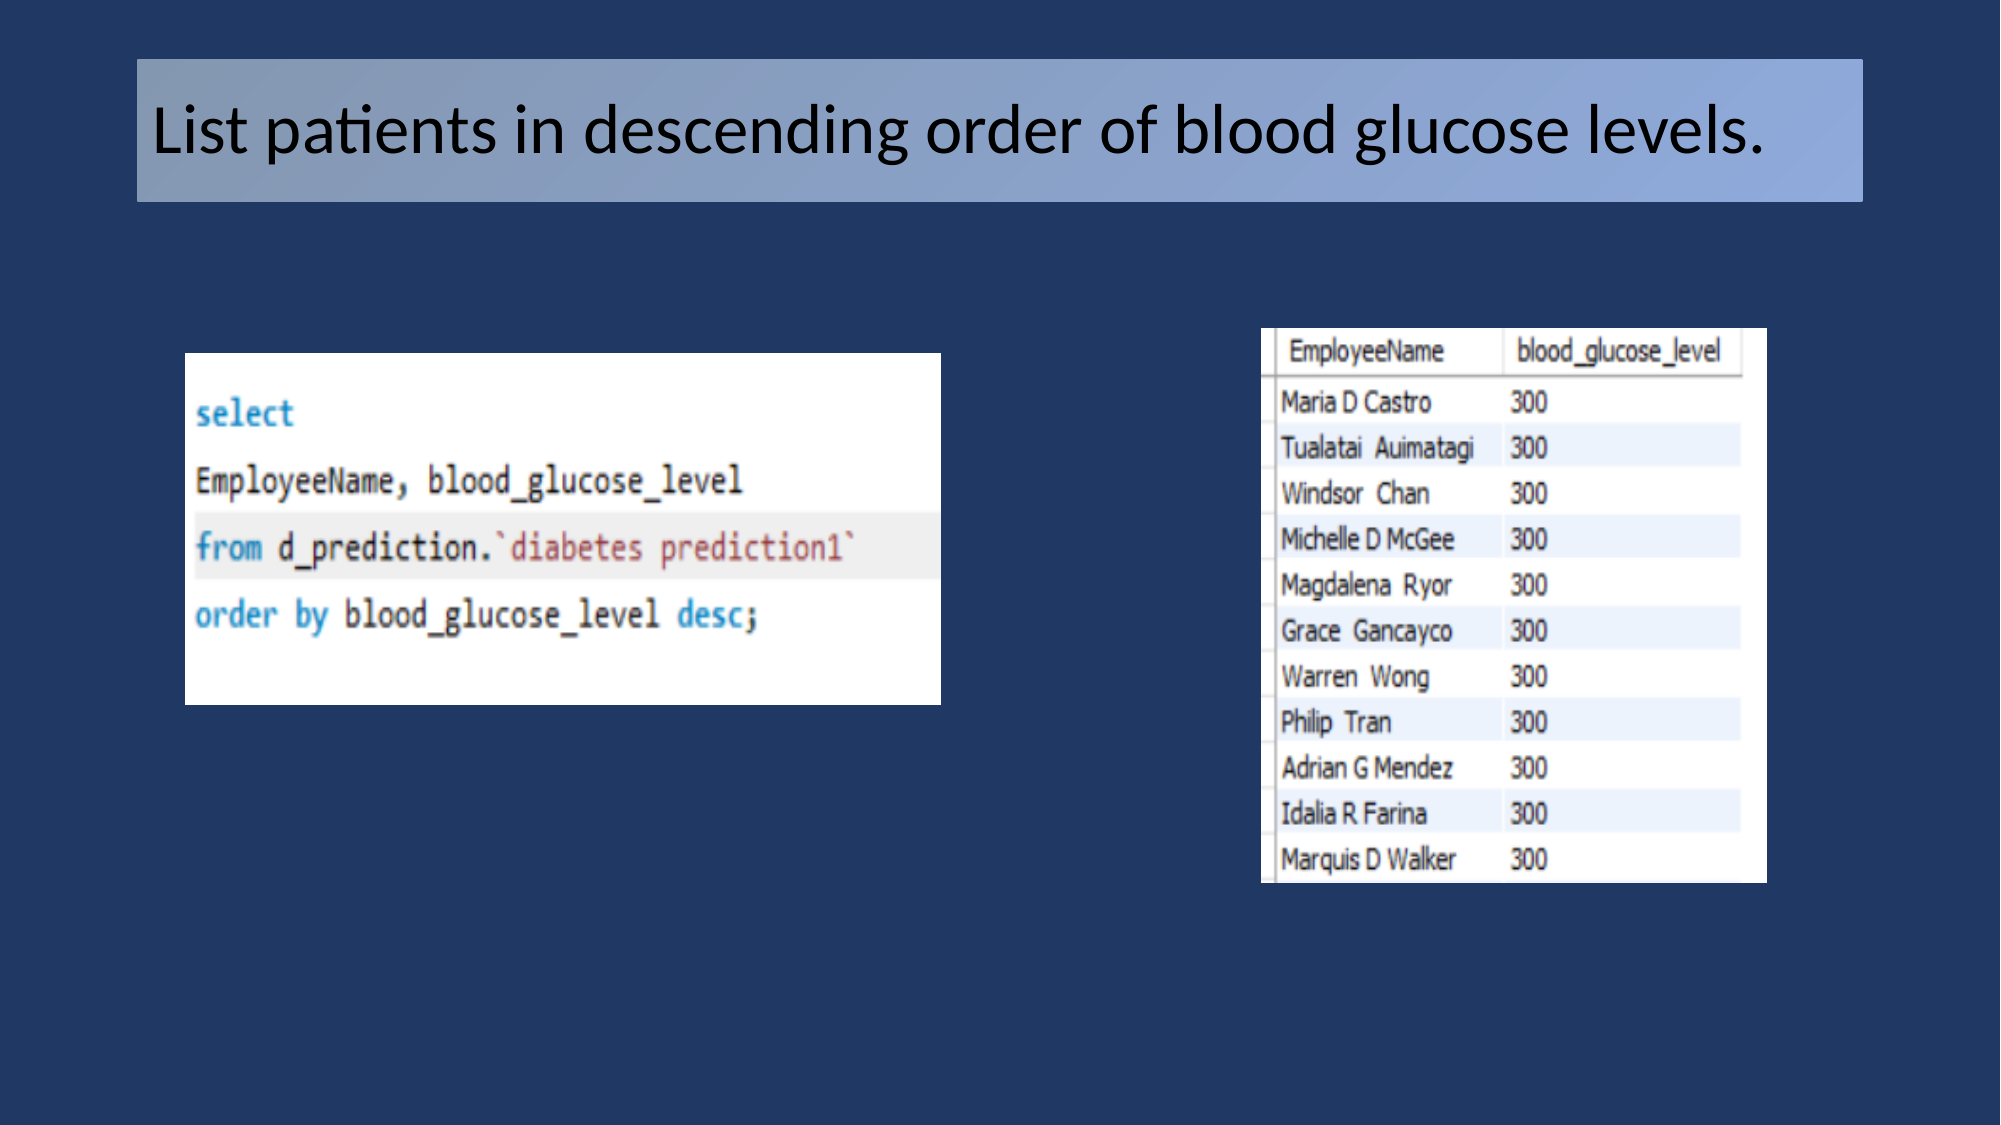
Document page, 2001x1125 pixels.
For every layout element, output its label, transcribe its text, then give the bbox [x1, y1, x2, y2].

title List patients in descending order of blood glucose levels. [137, 59, 1863, 202]
picture [185, 353, 941, 705]
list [1261, 328, 1767, 883]
